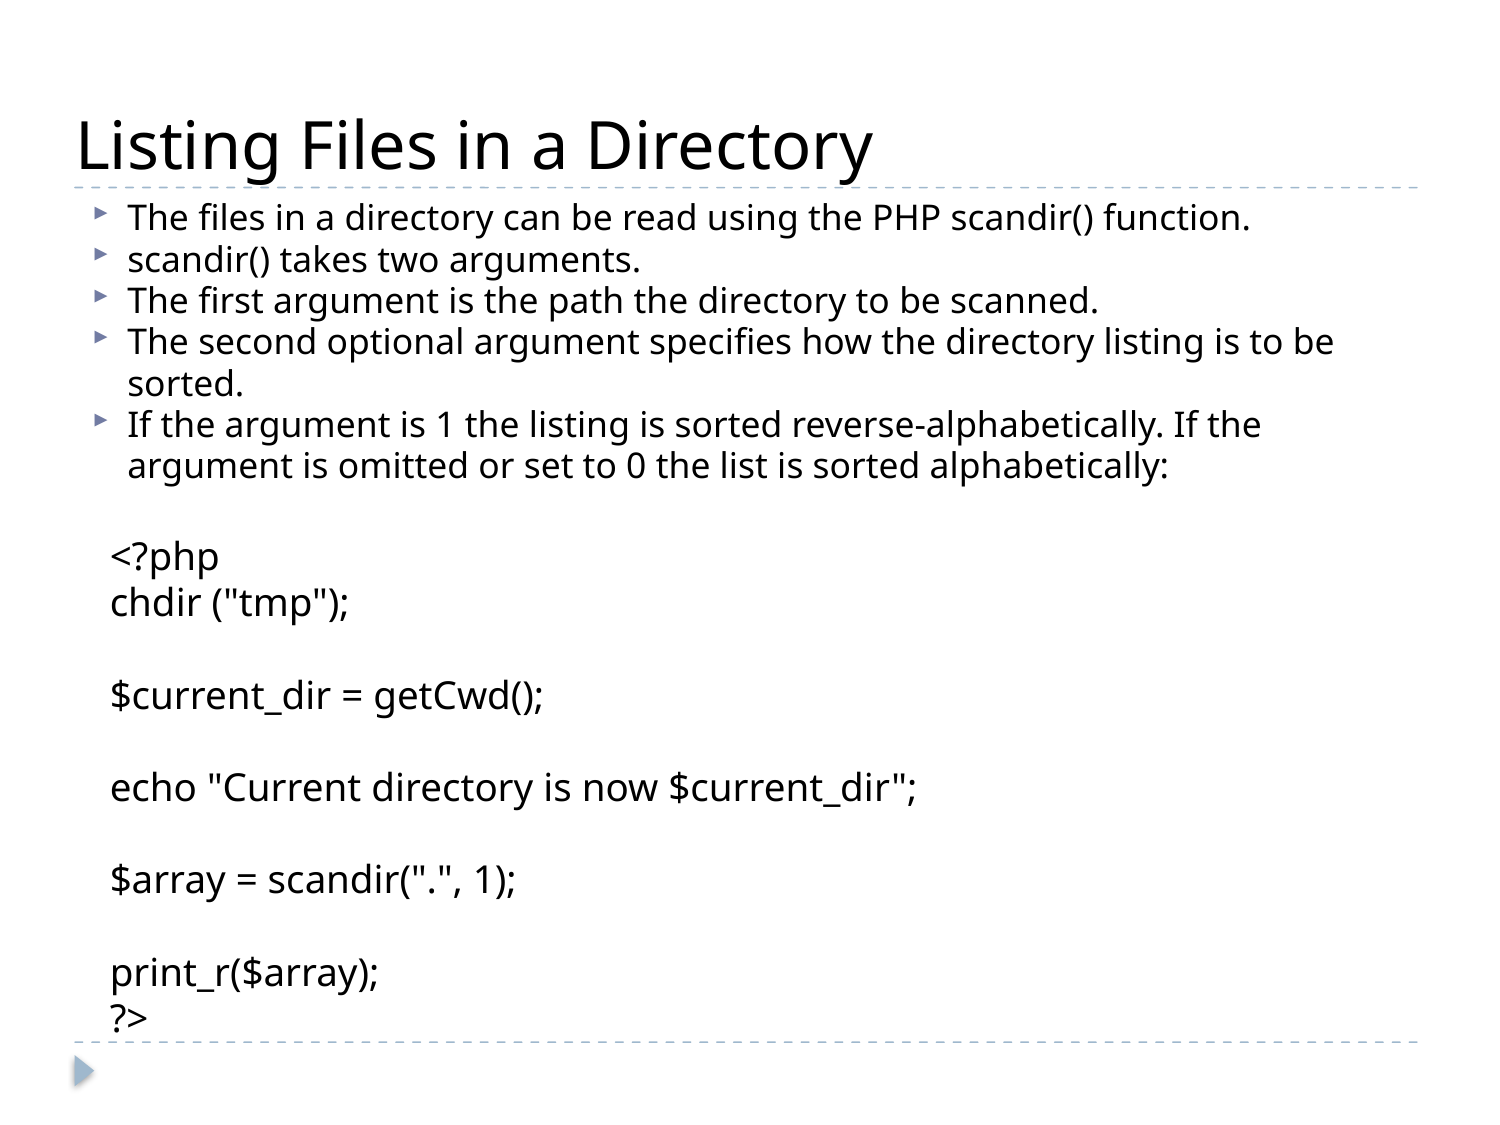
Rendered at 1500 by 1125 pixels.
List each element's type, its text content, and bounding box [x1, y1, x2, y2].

list The files in a directory can be read using the PHP scandir() function. scandir() takes two arguments. The first argument is the path the directory to be scanned. The second optional argument specifies how the directory listing is to be sorted. If the argument is 1 the listing is sorted reverse-alphabetically. If the argument is omitted or set to 0 the list is sorted alphabetically: <?php chdir ("tmp"); $current_dir = getCwd(); echo "Current directory is now $current_dir"; $array = scandir(".", 1); print_r($array); ?> [75, 196, 1425, 1047]
title Listing Files in a Directory [75, 90, 1425, 196]
